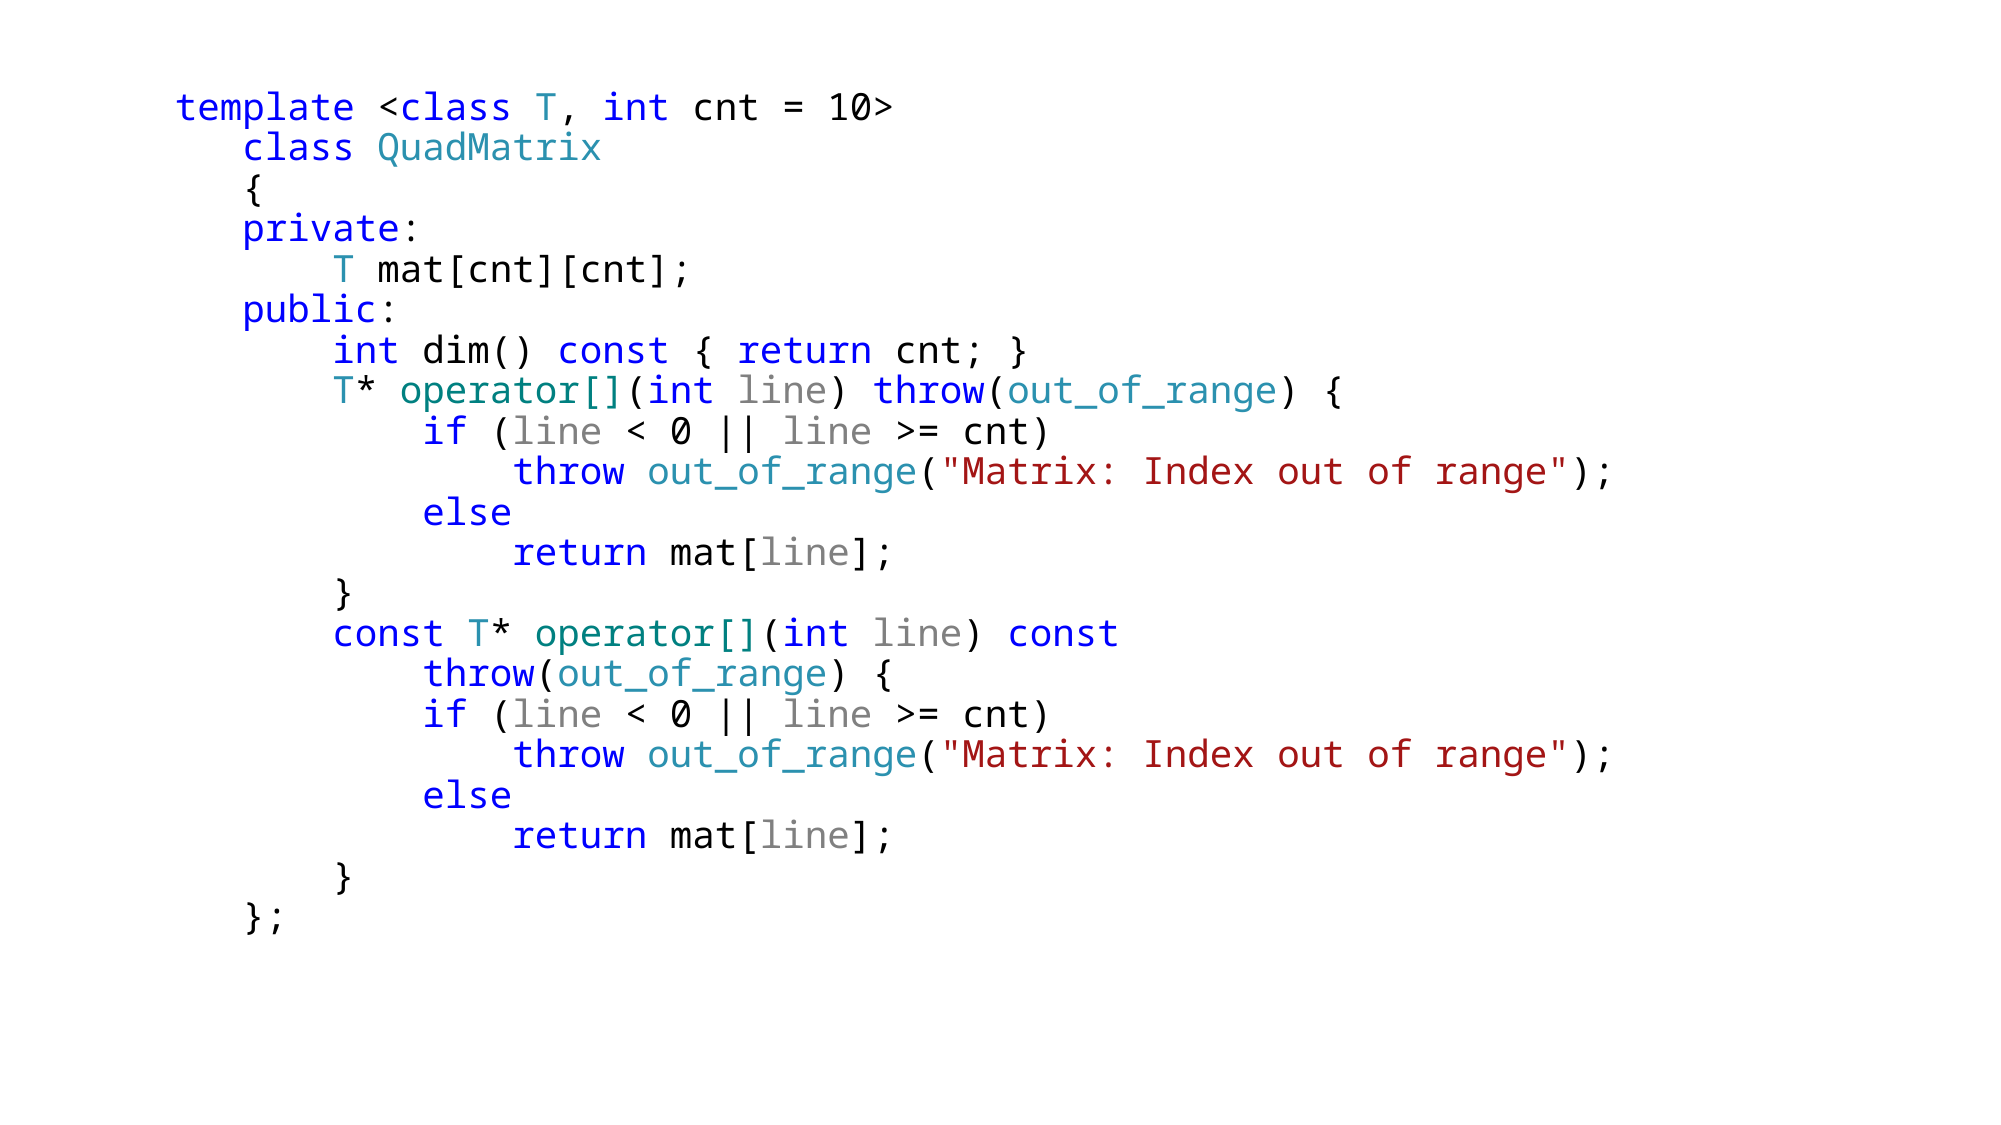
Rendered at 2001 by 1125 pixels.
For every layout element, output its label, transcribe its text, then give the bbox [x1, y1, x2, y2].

list template <class T, int cnt = 10> class QuadMatrix { private: T mat[cnt][cnt]; public: int dim() const { return cnt; } T* operator[](int line) throw(out_of_range) { if (line < 0 || line >= cnt) throw out_of_range("Matrix: Index out of range"); else return mat[line]; } const T* operator[](int line) const throw(out_of_range) { if (line < 0 || line >= cnt) throw out_of_range("Matrix: Index out of range"); else return mat[line]; } }; [137, 80, 1863, 1014]
